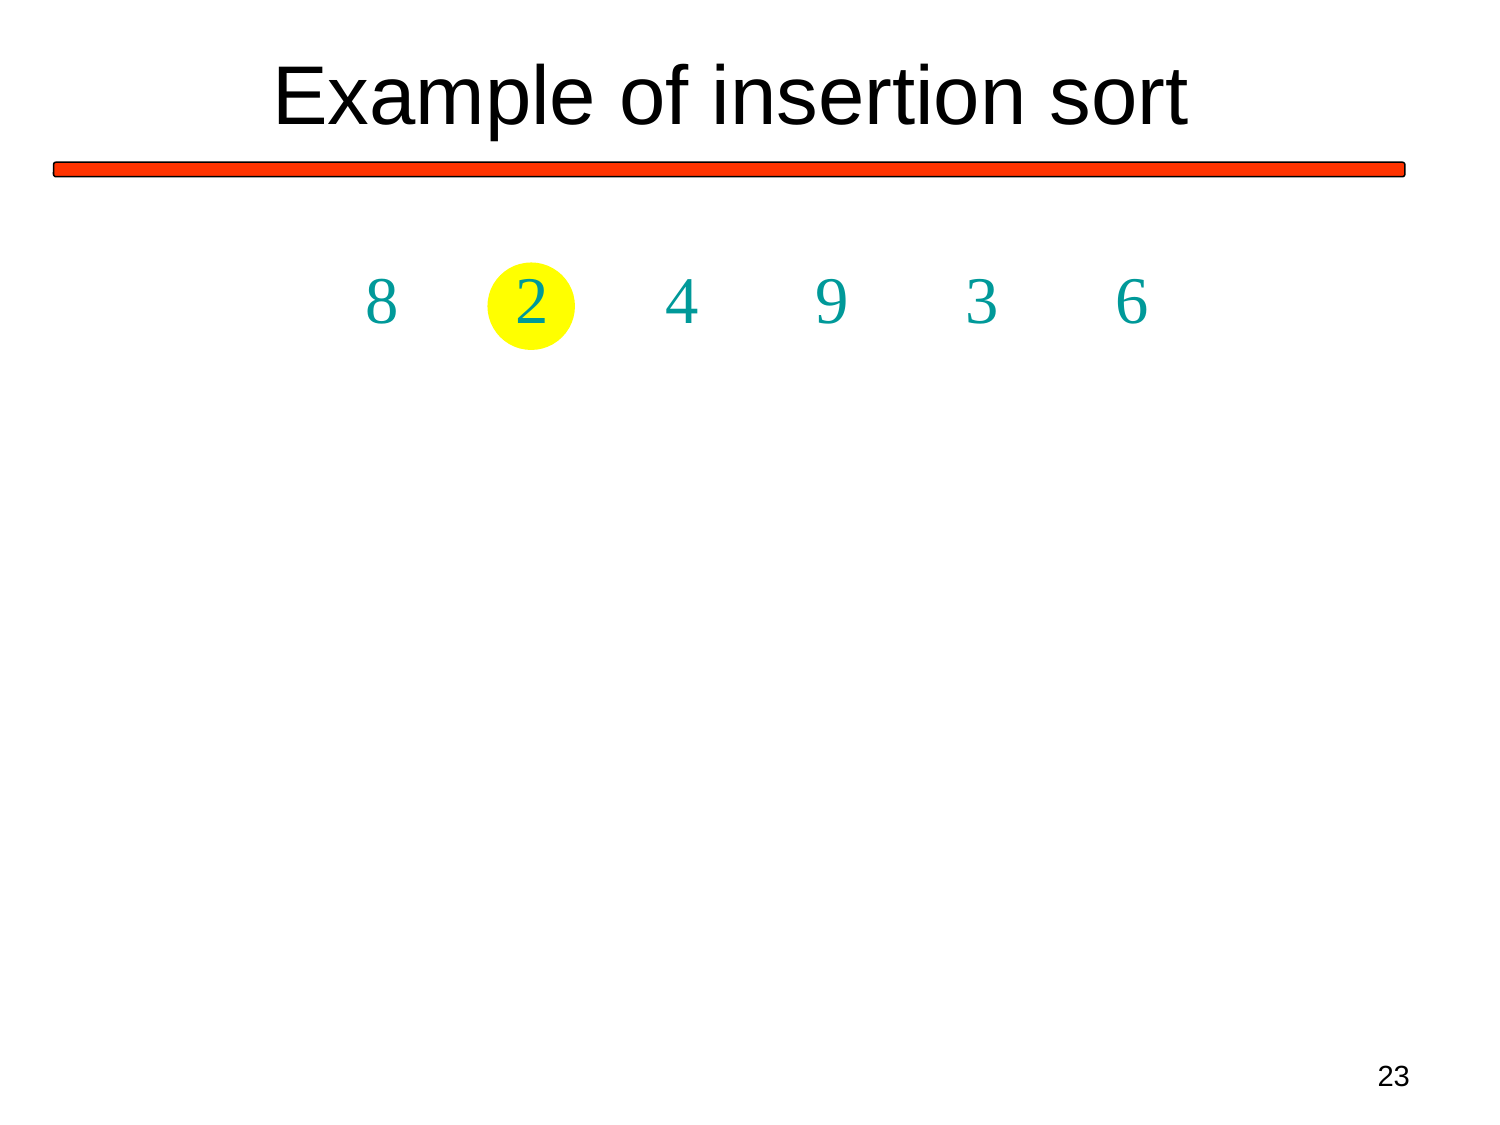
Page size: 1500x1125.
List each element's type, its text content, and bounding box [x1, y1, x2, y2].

text_box 6 [1100, 249, 1164, 345]
text_box [511, 345, 552, 350]
text_box 8 [350, 249, 414, 345]
text_box [564, 277, 575, 336]
text_box 9 [800, 249, 864, 345]
text_box 4 [650, 249, 714, 345]
text_box 2 [500, 249, 564, 345]
title Example of insertion sort [55, 16, 1406, 166]
text_box 3 [950, 249, 1014, 345]
slide_number 23 [1074, 1049, 1425, 1103]
text_box [487, 275, 500, 337]
